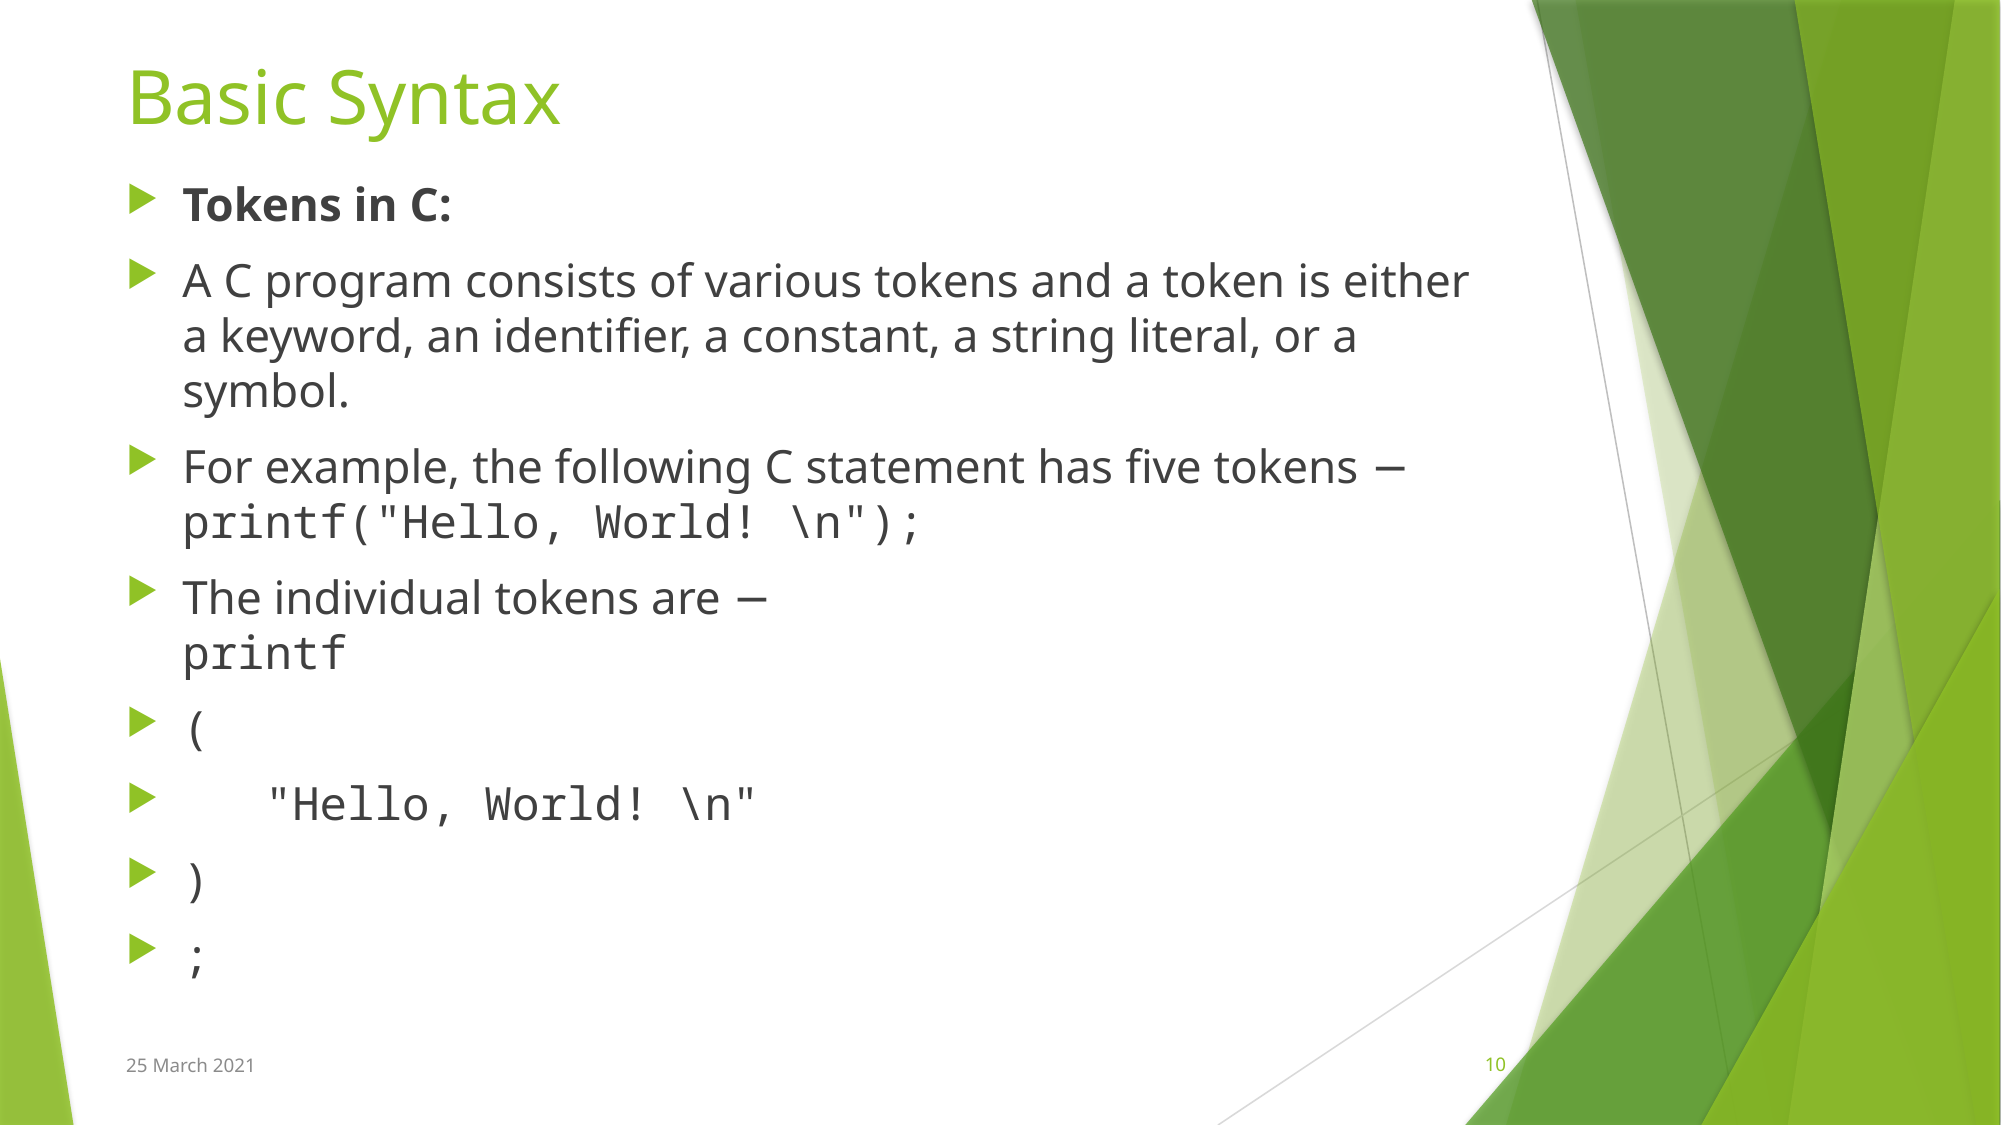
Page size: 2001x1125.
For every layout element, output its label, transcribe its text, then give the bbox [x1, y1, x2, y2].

footer 25 March 2021 [111, 1035, 1145, 1095]
slide_number 10 [1409, 1035, 1522, 1095]
list Tokens in C: A C program consists of various tokens and a token is either a keyword, an identifier, a constant, a string literal, or a symbol. For example, the following C statement has five tokens − printf("Hello, World! \n"); The individual tokens are − printf ( "Hello, World! \n" ) ; [111, 168, 1522, 1036]
title Basic Syntax [111, 41, 1522, 152]
